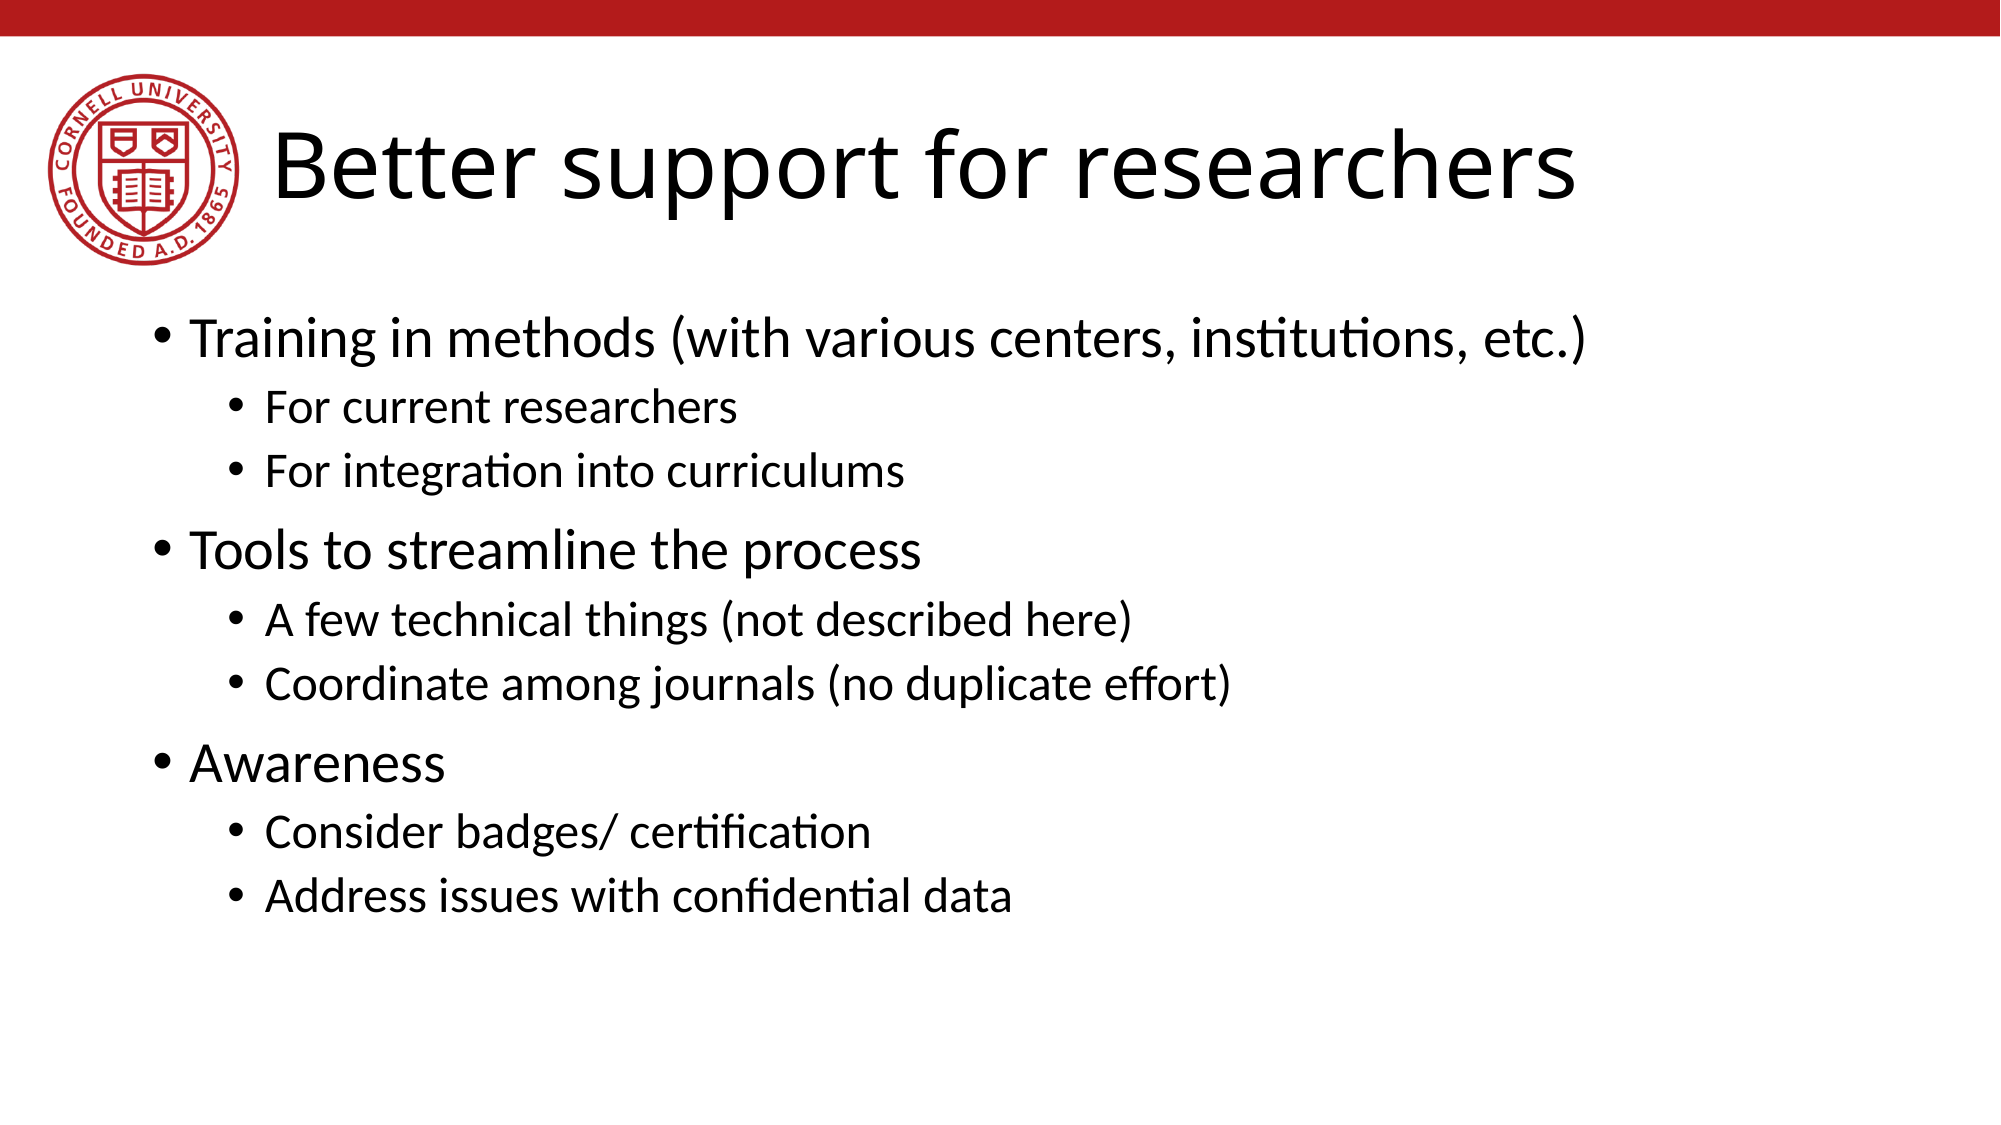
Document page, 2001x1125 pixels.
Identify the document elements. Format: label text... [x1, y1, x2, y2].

list Training in methods (with various centers, institutions, etc.) For current researchers For integration into curriculums Tools to streamline the process A few technical things (not described here) Coordinate among journals (no duplicate effort) Awareness Consider badges/ certification Address issues with confidential data [137, 299, 1863, 1014]
title Better support for researchers [255, 59, 1860, 278]
picture [39, 65, 255, 274]
